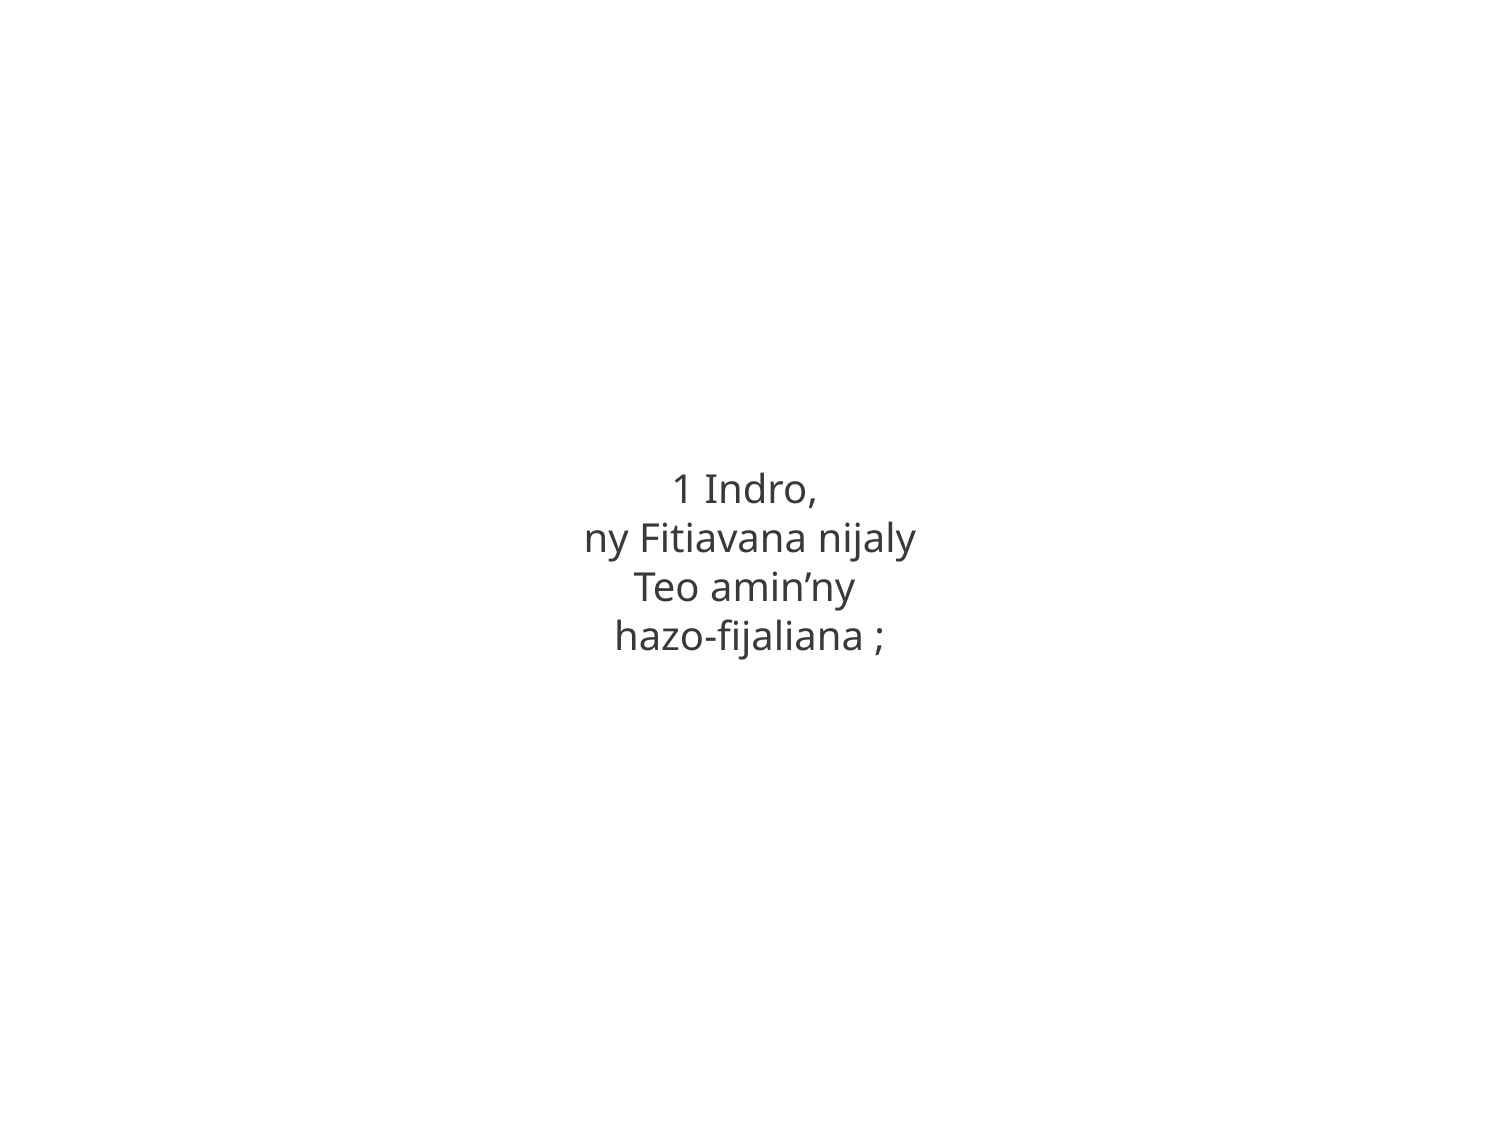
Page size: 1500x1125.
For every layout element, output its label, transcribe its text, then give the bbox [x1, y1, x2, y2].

title 1 Indro, ny Fitiavana nijaly Teo amin’ny hazo-fijaliana ; [103, 453, 1397, 672]
